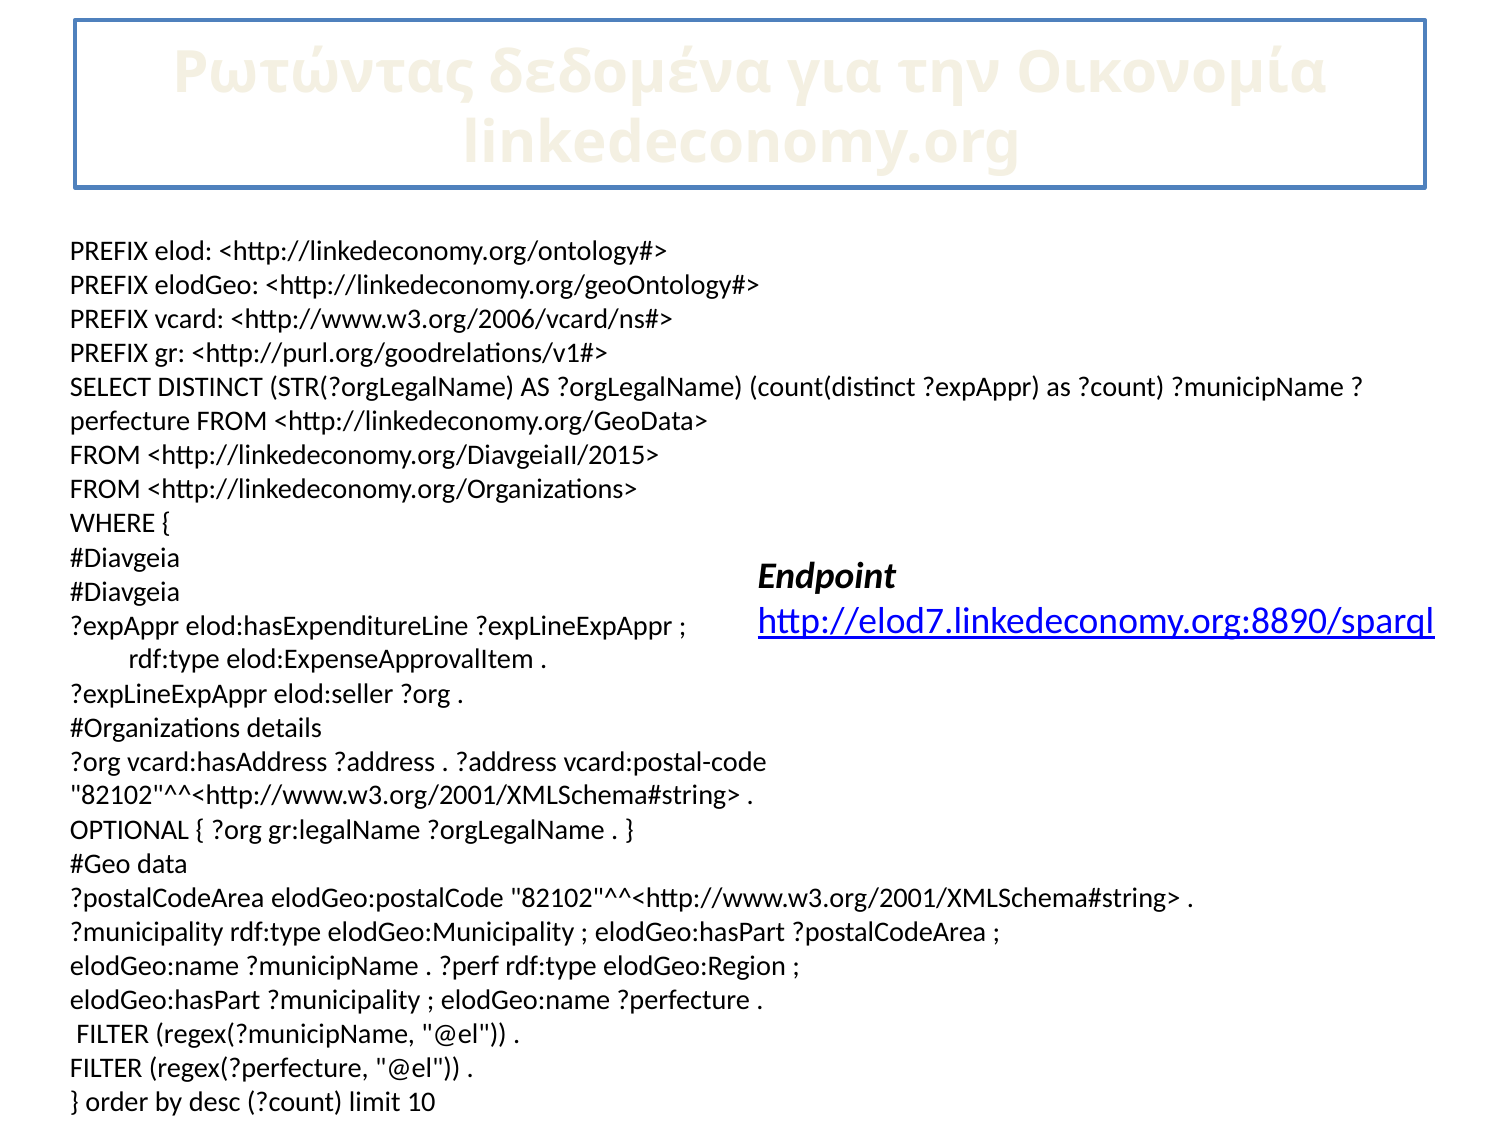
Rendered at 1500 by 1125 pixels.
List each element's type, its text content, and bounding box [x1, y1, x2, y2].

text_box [74, 19, 1426, 188]
text_box Endpoint http://elod7.linkedeconomy.org:8890/sparql [749, 543, 1475, 649]
list PREFIX elod: <http://linkedeconomy.org/ontology#> PREFIX elodGeo: <http://linkedeconomy.org/geoOntology#> PREFIX vcard: <http://www.w3.org/2006/vcard/ns#> PREFIX gr: <http://purl.org/goodrelations/v1#> SELECT DISTINCT (STR(?orgLegalName) AS ?orgLegalName) (count(distinct ?expAppr) as ?count) ?municipName ?perfecture FROM <http://linkedeconomy.org/GeoData> FROM <http://linkedeconomy.org/DiavgeiaII/2015> FROM <http://linkedeconomy.org/Organizations> WHERE { #Diavgeia #Diavgeia ?expAppr elod:hasExpenditureLine ?expLineExpAppr ; rdf:type elod:ExpenseApprovalItem . ?expLineExpAppr elod:seller ?org . #Organizations details ?org vcard:hasAddress ?address . ?address vcard:postal-code "82102"^^<http://www.w3.org/2001/XMLSchema#string> . OPTIONAL { ?org gr:legalName ?orgLegalName . } #Geo data ?postalCodeArea elodGeo:postalCode "82102"^^<http://www.w3.org/2001/XMLSchema#string> . ?municipality rdf:type elodGeo:Municipality ; elodGeo:hasPart ?postalCodeArea ; elodGeo:name ?municipName . ?perf rdf:type elodGeo:Region ; elodGeo:hasPart ?municipality ; elodGeo:name ?perfecture . FILTER (regex(?municipName, "@el")) . FILTER (regex(?perfecture, "@el")) . } order by desc (?count) limit 10 [61, 224, 1463, 1125]
